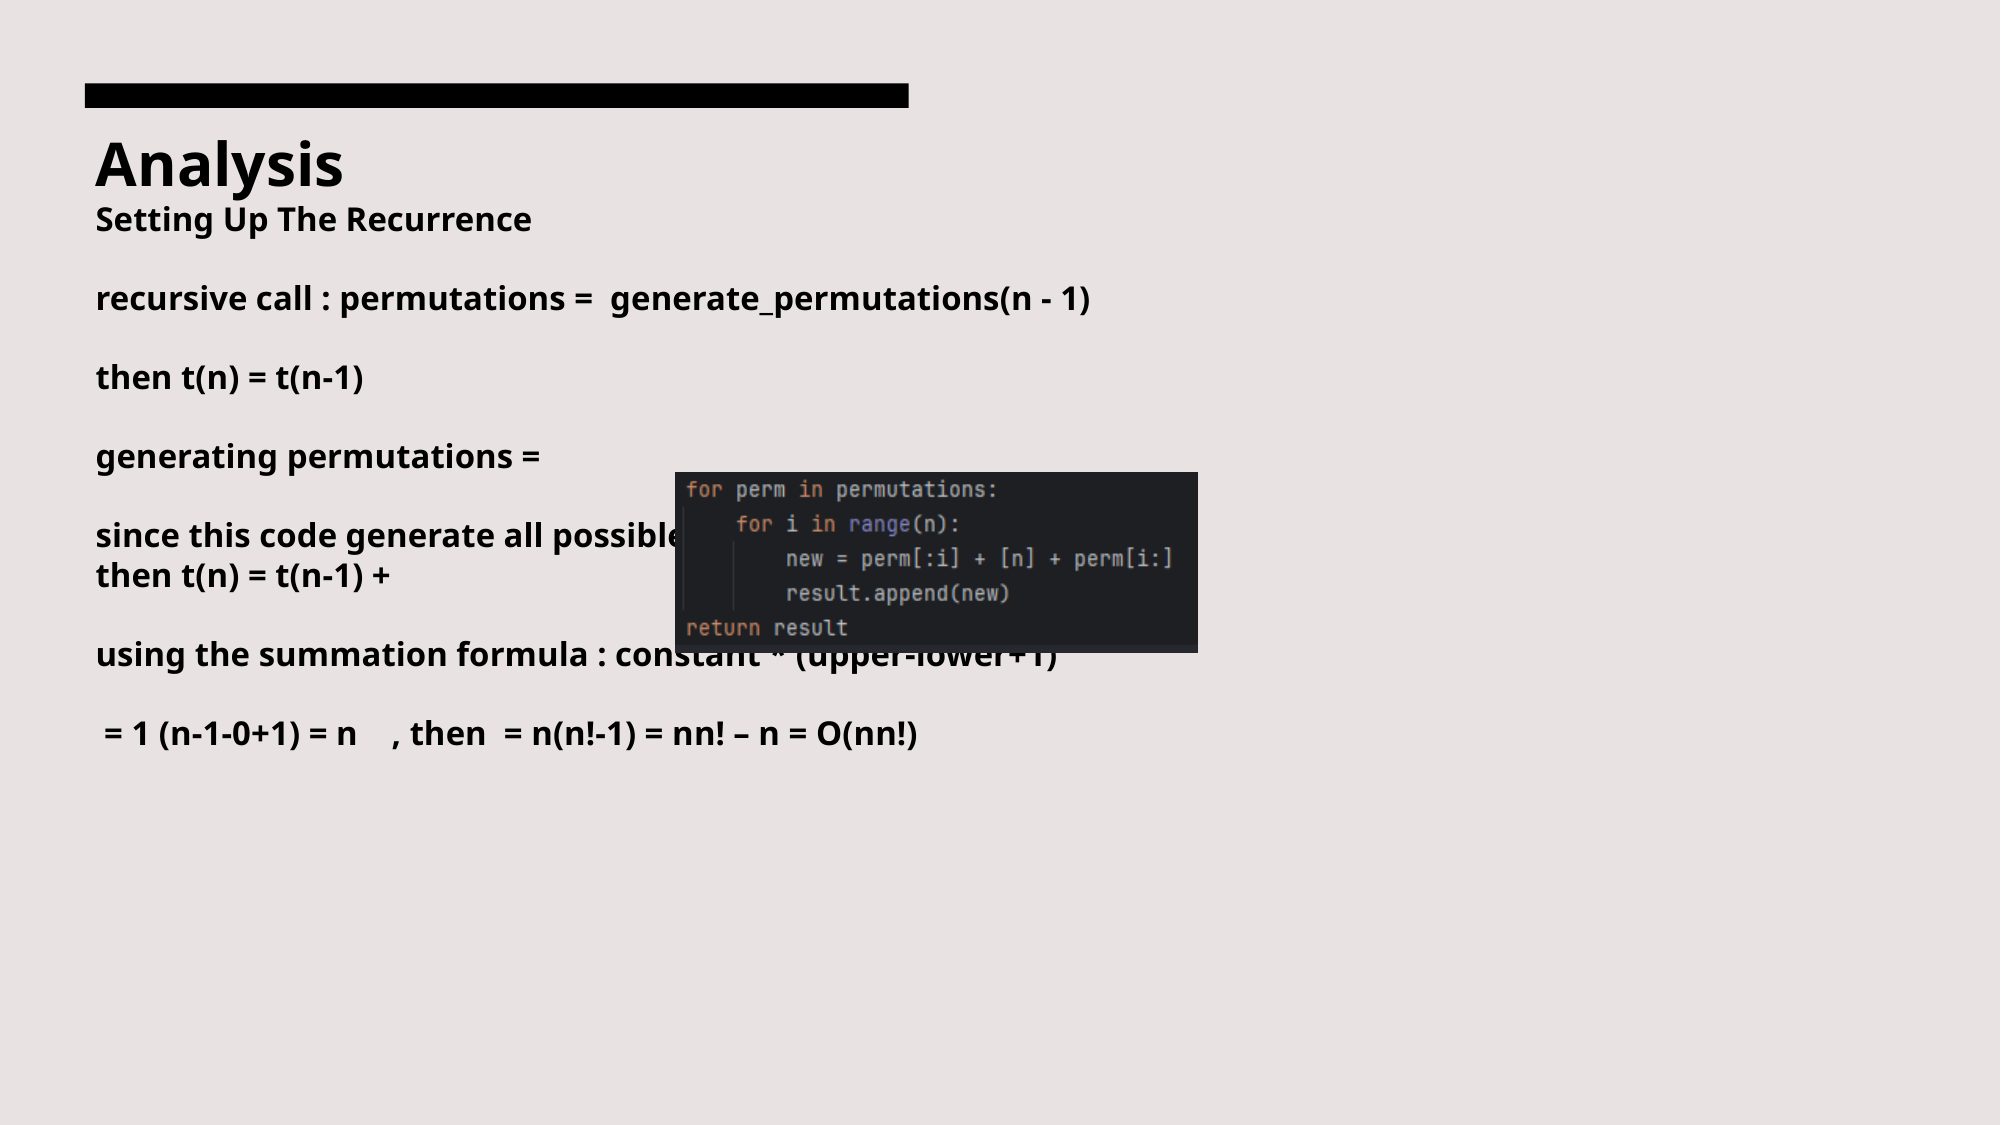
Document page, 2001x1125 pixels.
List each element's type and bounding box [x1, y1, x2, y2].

picture [675, 472, 1198, 653]
